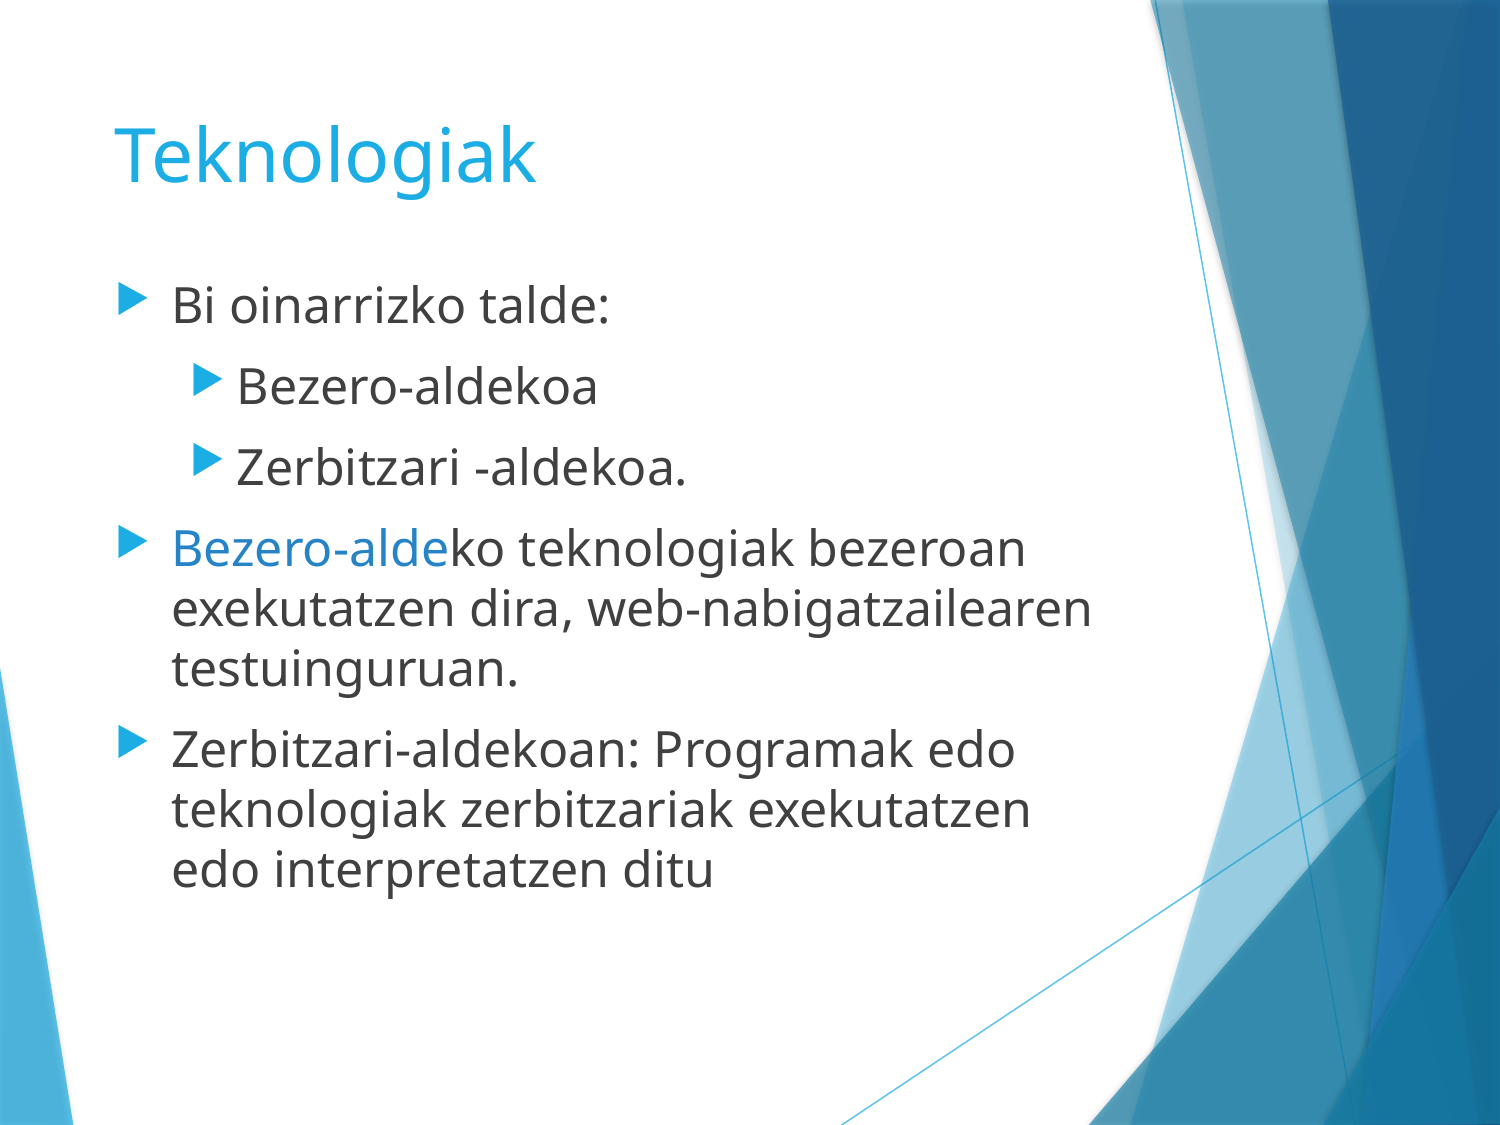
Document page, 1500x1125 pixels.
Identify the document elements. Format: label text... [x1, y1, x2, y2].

list Bi oinarrizko talde: Bezero-aldekoa Zerbitzari -aldekoa. Bezero-aldeko teknologiak bezeroan exekutatzen dira, web-nabigatzailearen testuinguruan. Zerbitzari-aldekoan: Programak edo teknologiak zerbitzariak exekutatzen edo interpretatzen ditu [99, 266, 1142, 992]
title Teknologiak [99, 99, 1142, 266]
